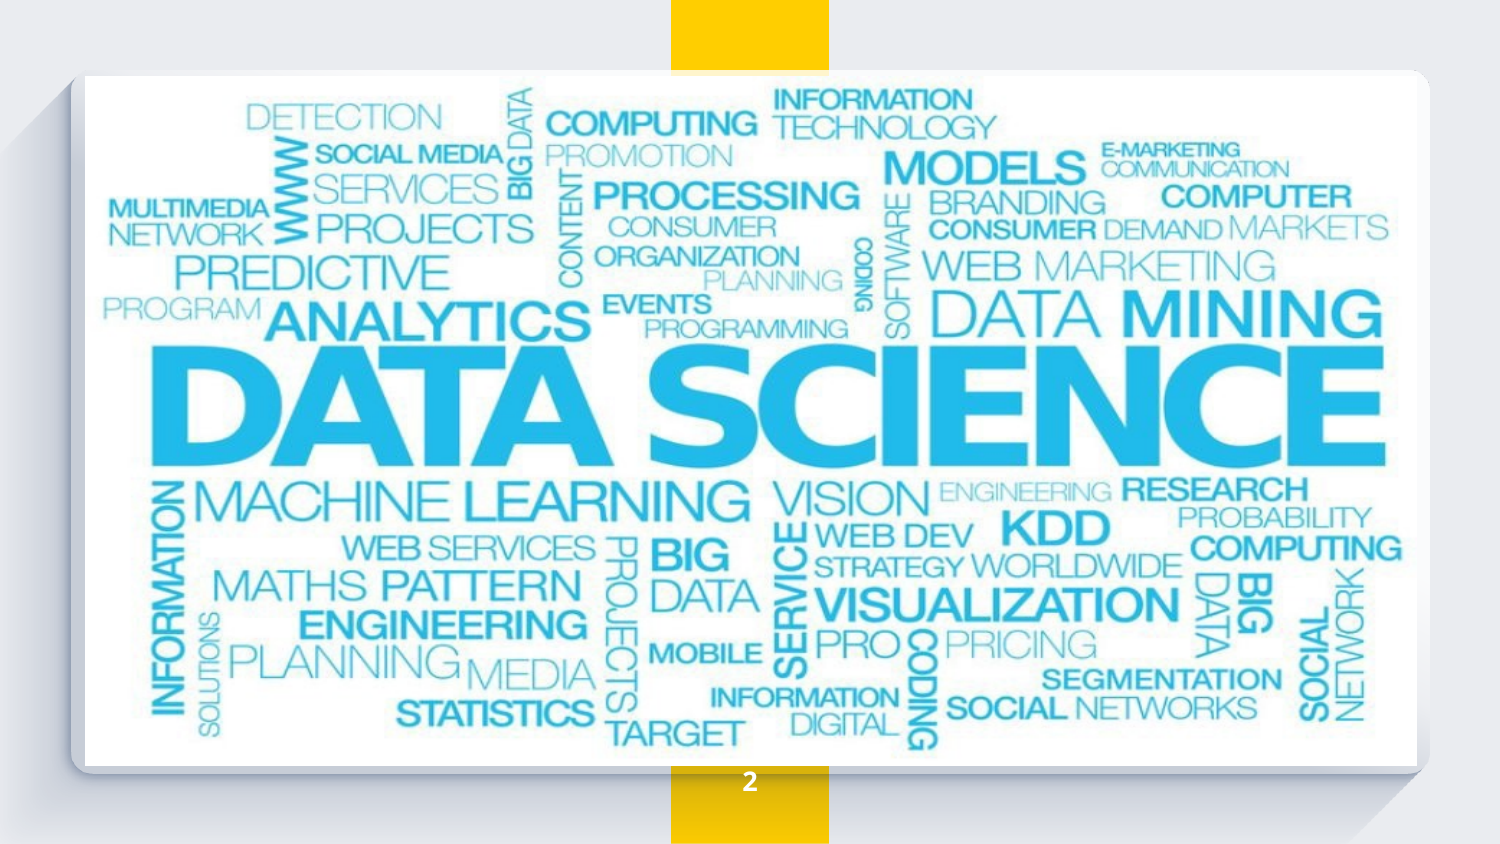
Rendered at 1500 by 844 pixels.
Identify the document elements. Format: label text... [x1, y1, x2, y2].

slide_number 2 [671, 773, 829, 818]
picture [0, 0, 1500, 844]
